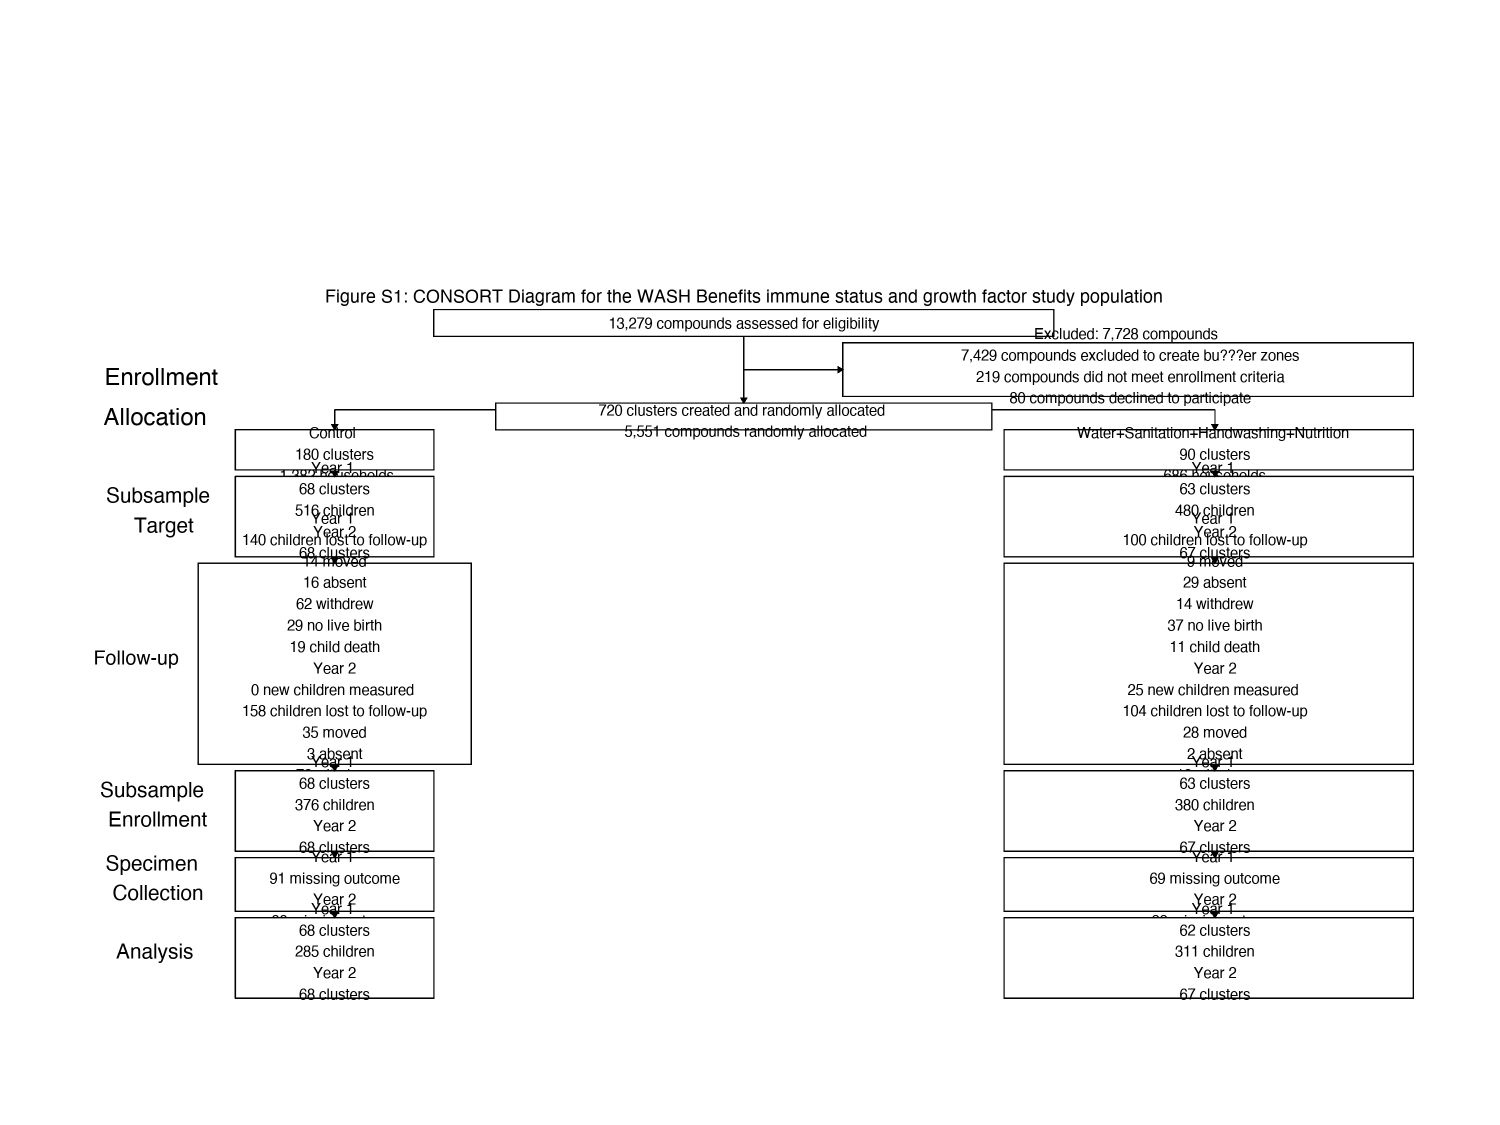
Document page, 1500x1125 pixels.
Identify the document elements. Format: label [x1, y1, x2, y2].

list [74, 262, 1426, 1006]
